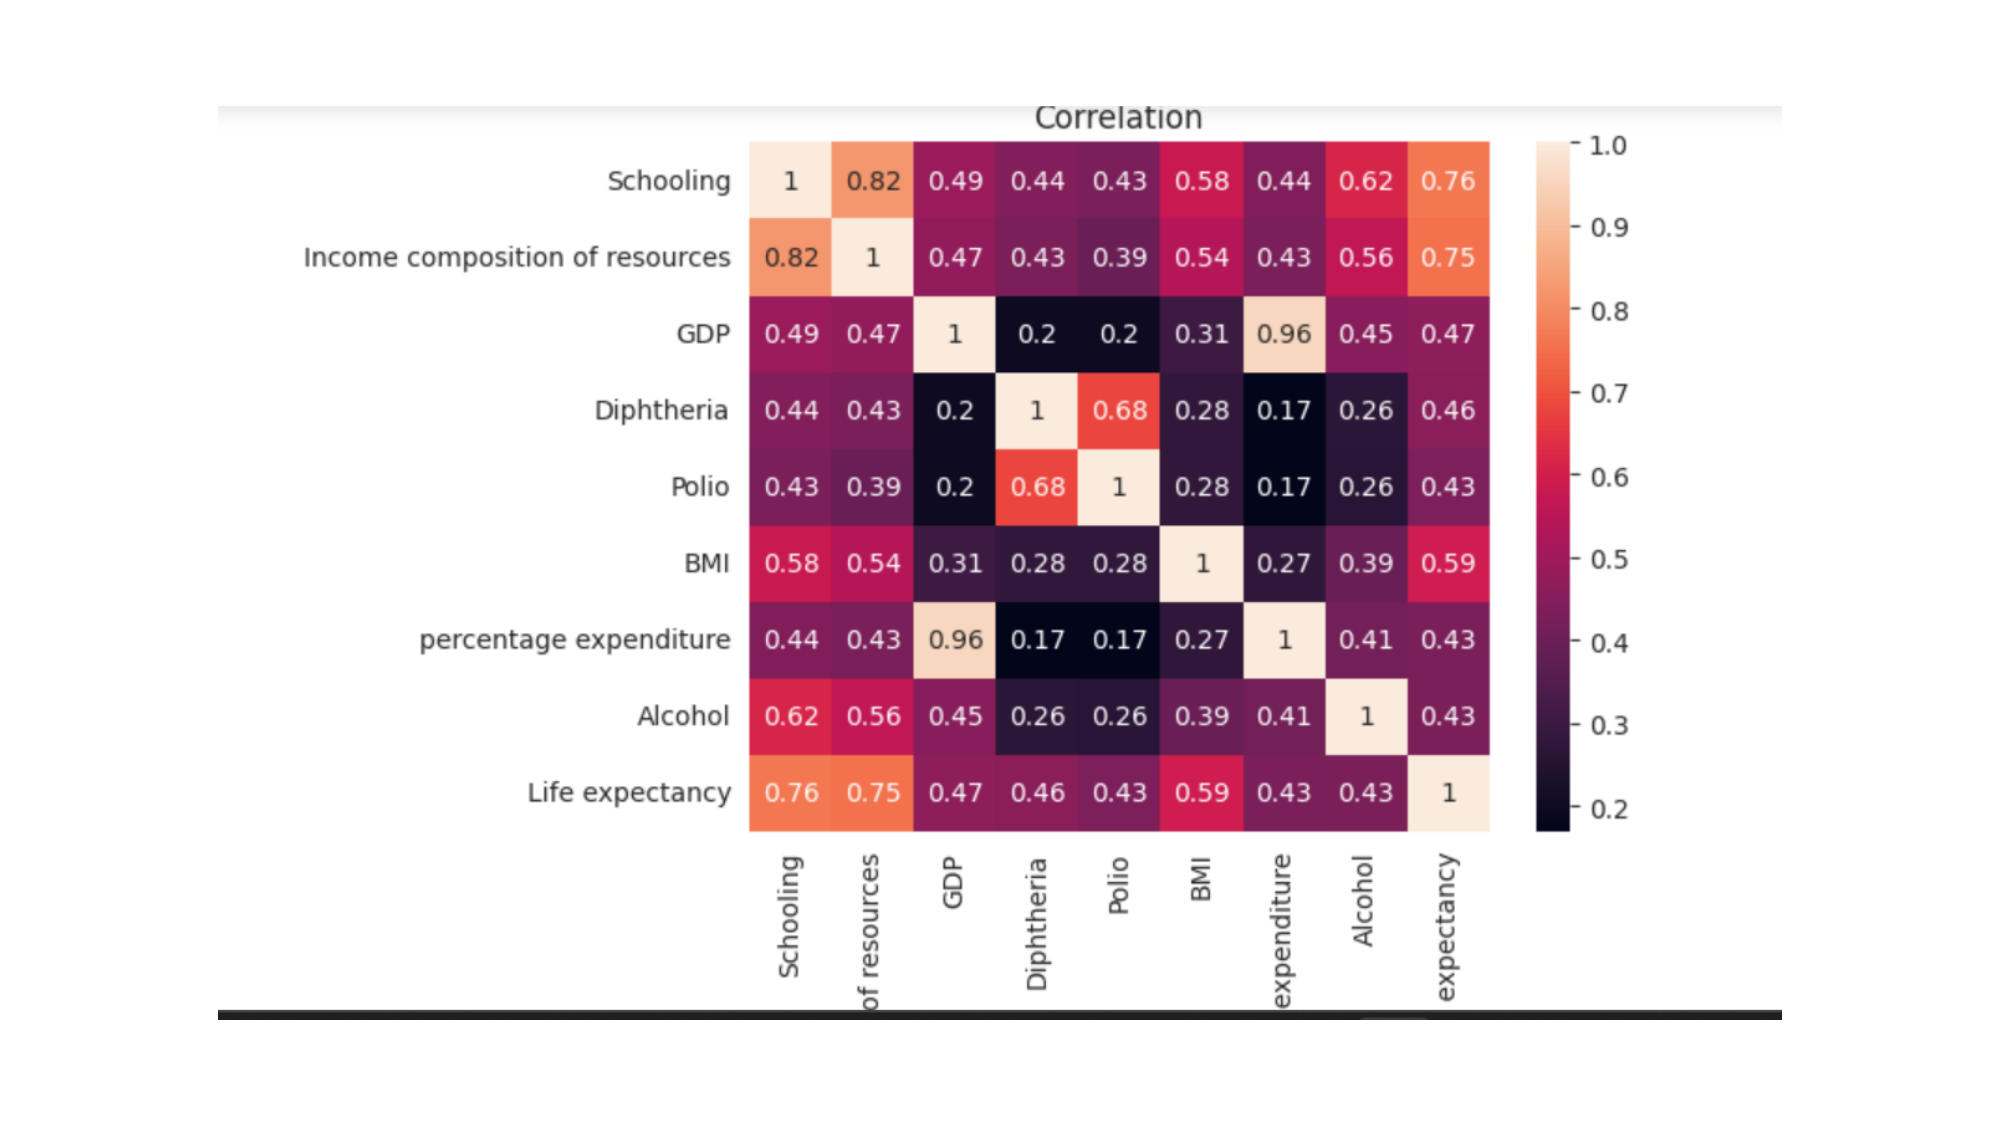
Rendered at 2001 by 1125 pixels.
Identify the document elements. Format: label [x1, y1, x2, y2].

picture [218, 105, 1782, 1020]
